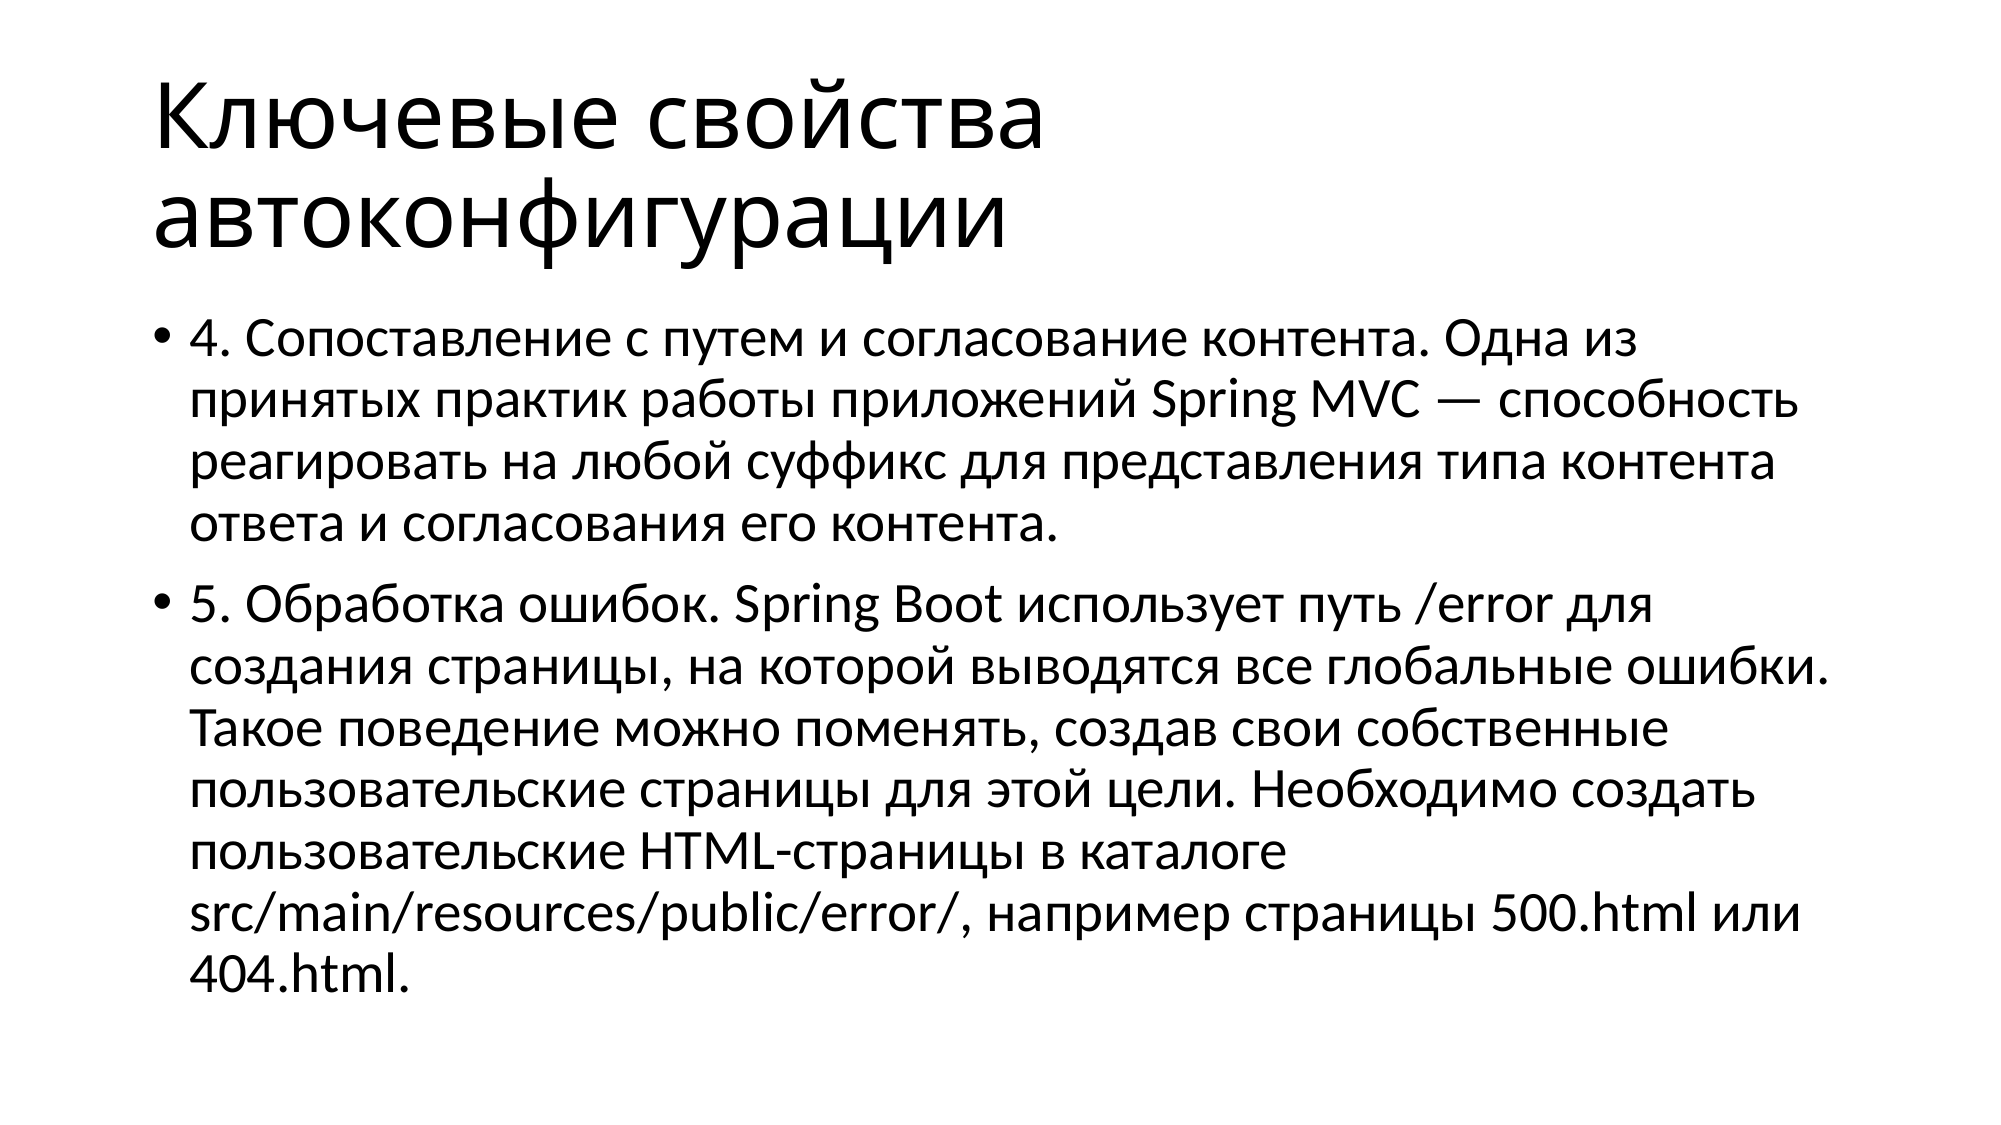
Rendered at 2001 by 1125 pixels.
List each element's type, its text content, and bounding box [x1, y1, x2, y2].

title Ключевые свойства автоконфигурации [137, 59, 1863, 278]
list 4. Сопоставление с путем и согласование контента. Одна из принятых практик работы приложений Spring MVC — способность реагировать на любой суффикс для представления типа контента ответа и согласования его контента. 5. Обработка ошибок. Spring Boot использует путь /error для создания страницы, на которой выводятся все глобальные ошибки. Такое поведение можно поменять, создав свои собственные пользовательские страницы для этой цели. Необходимо создать пользовательские HTML-страницы в каталоге src/main/resources/public/error/, например страницы 500.html или 404.html. [137, 299, 1863, 1014]
